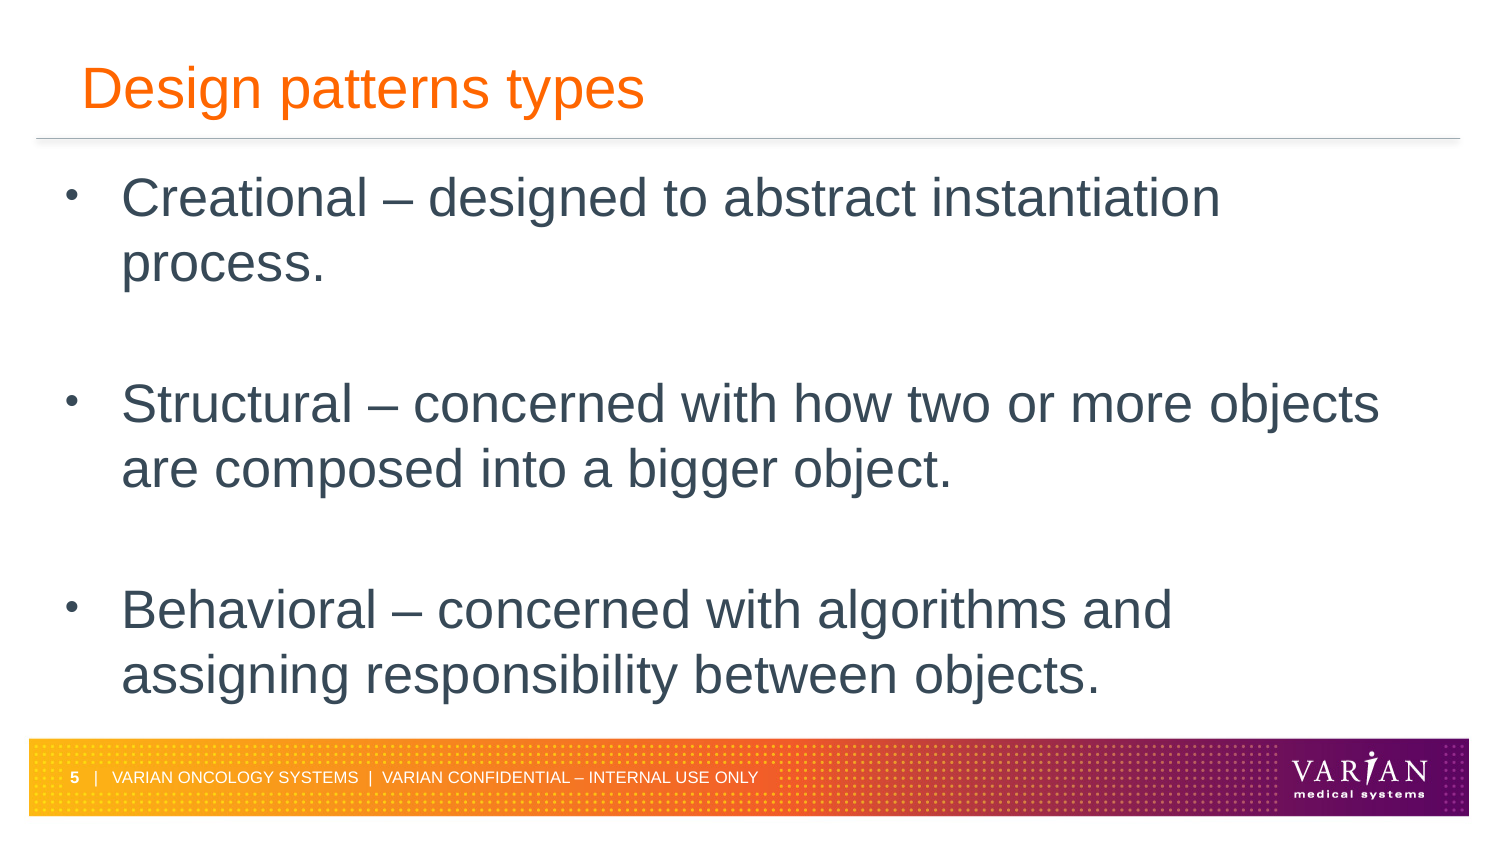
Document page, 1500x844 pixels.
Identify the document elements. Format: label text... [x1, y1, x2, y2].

picture [0, 0, 1498, 844]
title Design patterns types [66, 14, 1437, 156]
list Creational – designed to abstract instantiation process. Structural – concerned with how two or more objects are composed into a bigger object. Behavioral – concerned with algorithms and assigning responsibility between objects. [49, 154, 1425, 710]
